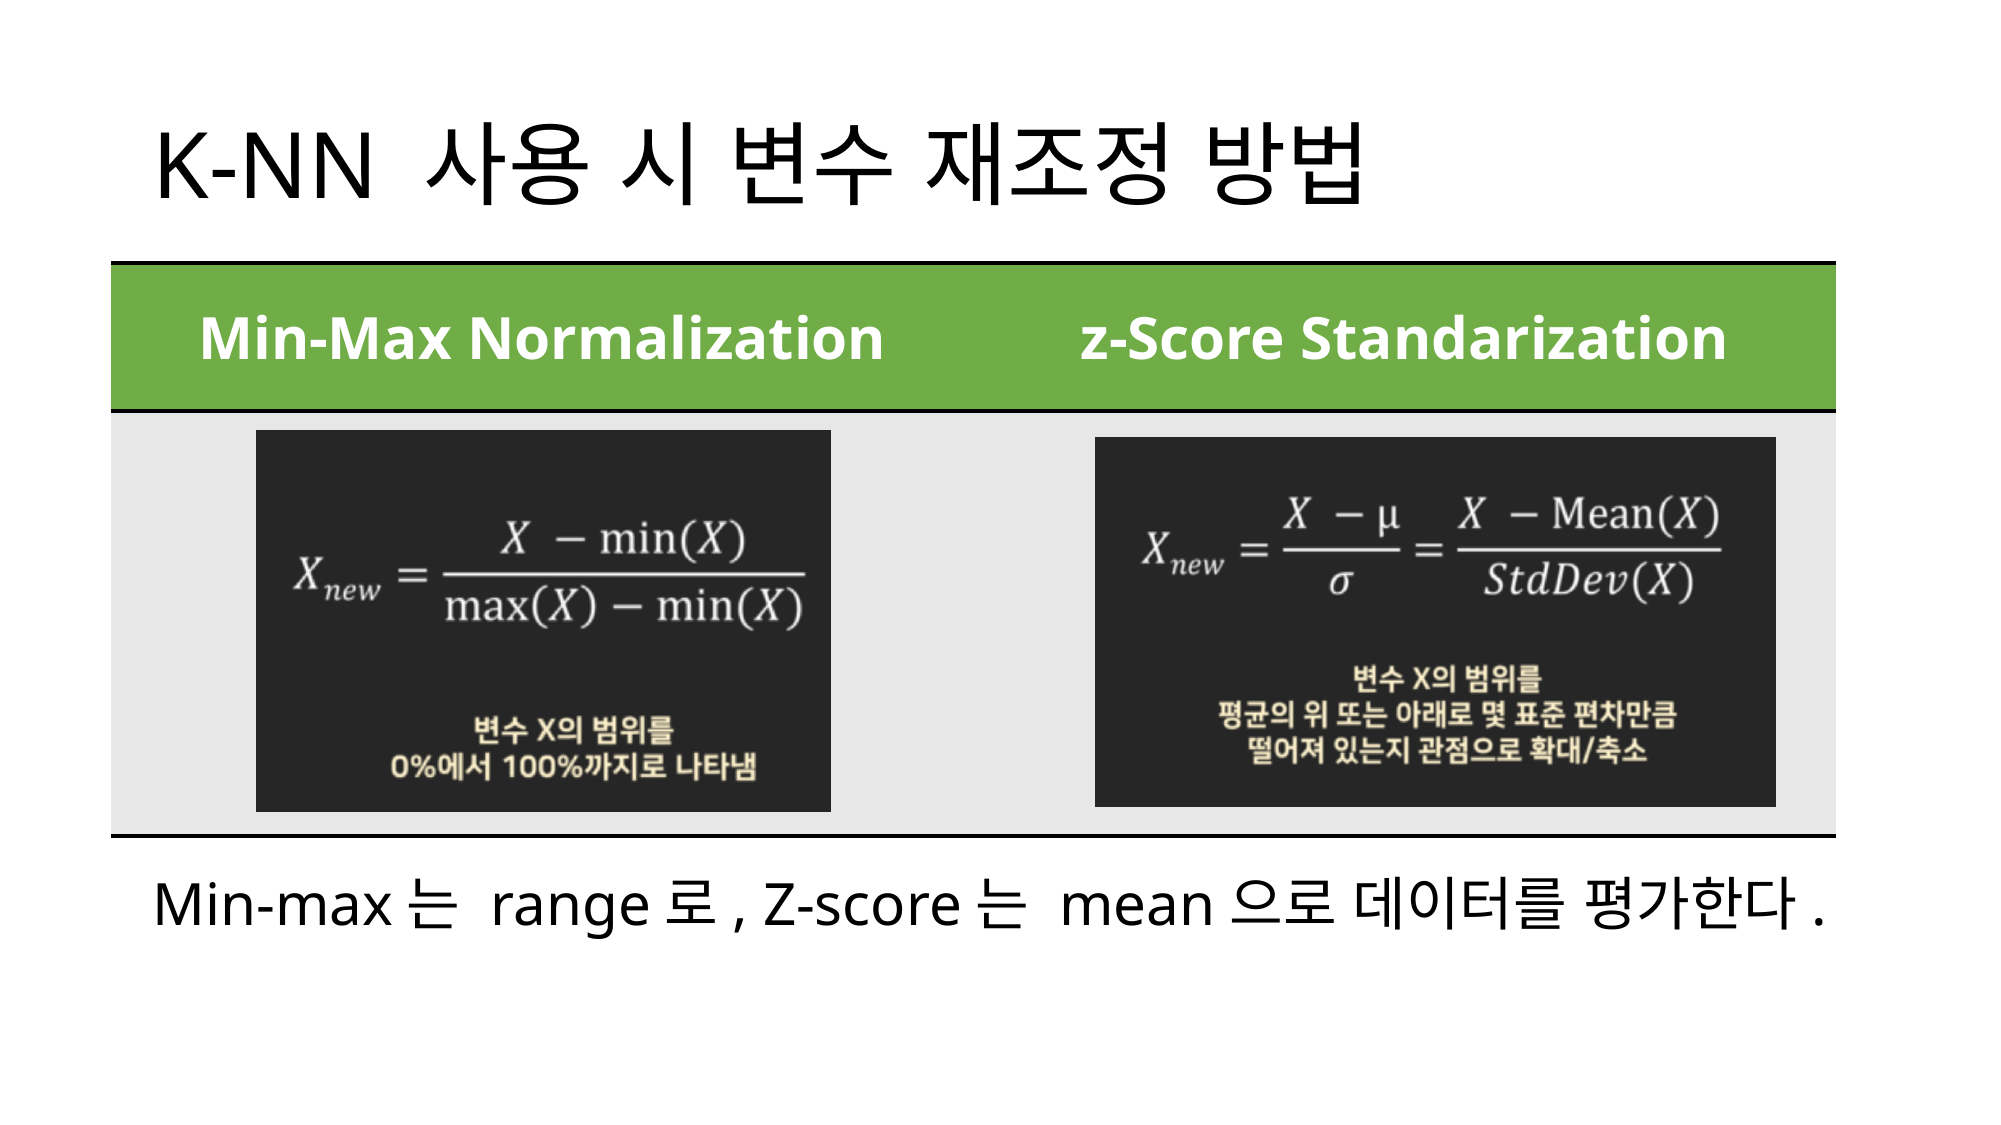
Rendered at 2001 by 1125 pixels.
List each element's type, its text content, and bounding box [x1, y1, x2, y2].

picture [256, 430, 831, 812]
table_cell [111, 413, 974, 834]
list Min-max는 range로, Z-score는 mean으로 데이터를 평가한다. [137, 867, 1816, 1028]
title K-NN 사용 시 변수 재조정 방법 [137, 59, 1863, 278]
table_header z-Score Standarization [974, 265, 1836, 409]
table_cell [974, 413, 1836, 834]
table_header Min-Max Normalization [111, 265, 974, 409]
picture [1095, 437, 1776, 807]
